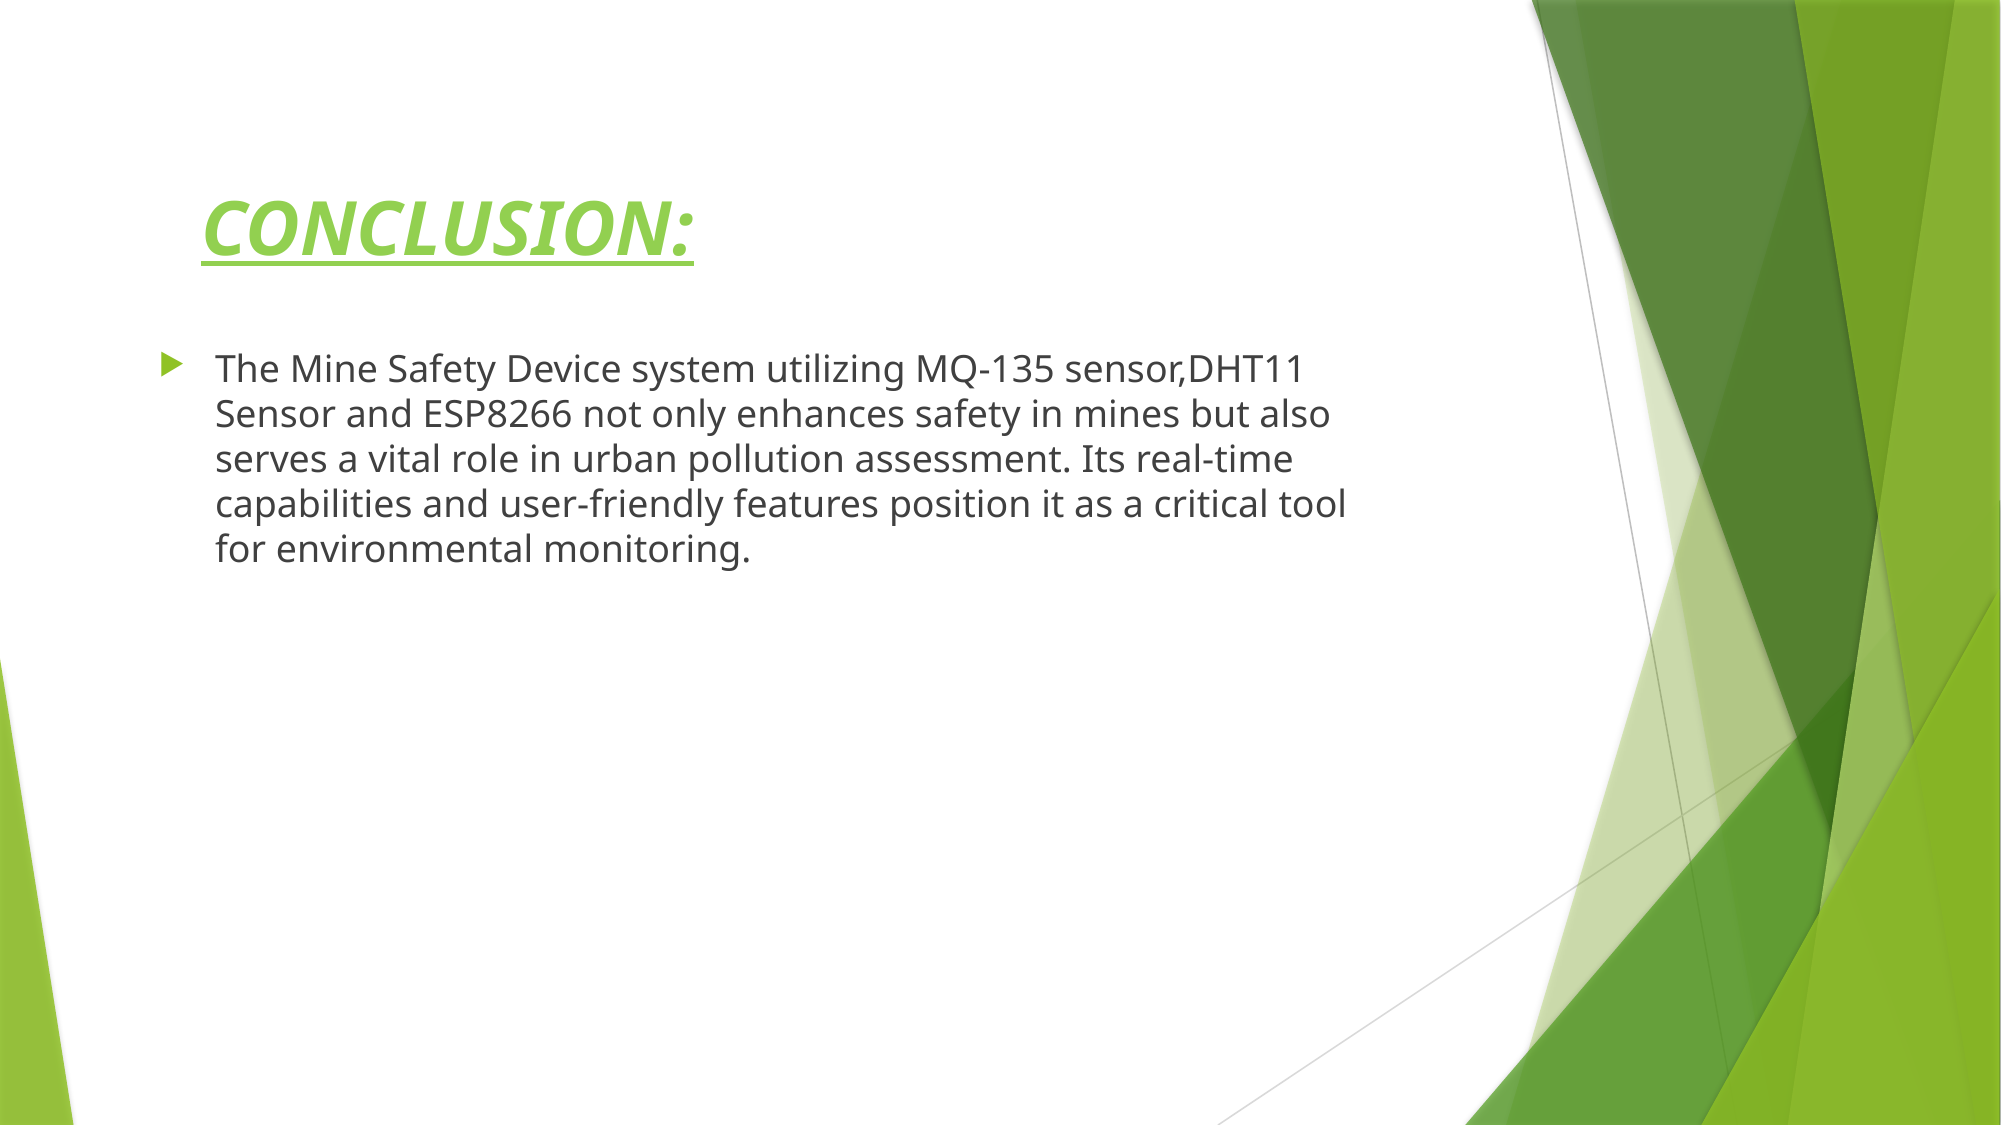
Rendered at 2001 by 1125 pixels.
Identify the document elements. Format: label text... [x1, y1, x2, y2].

title CONCLUSION: [186, 172, 1295, 290]
list The Mine Safety Device system utilizing MQ-135 sensor,DHT11 Sensor and ESP8266 not only enhances safety in mines but also serves a vital role in urban pollution assessment. Its real-time capabilities and user-friendly features position it as a critical tool for environmental monitoring. [143, 337, 1423, 1031]
